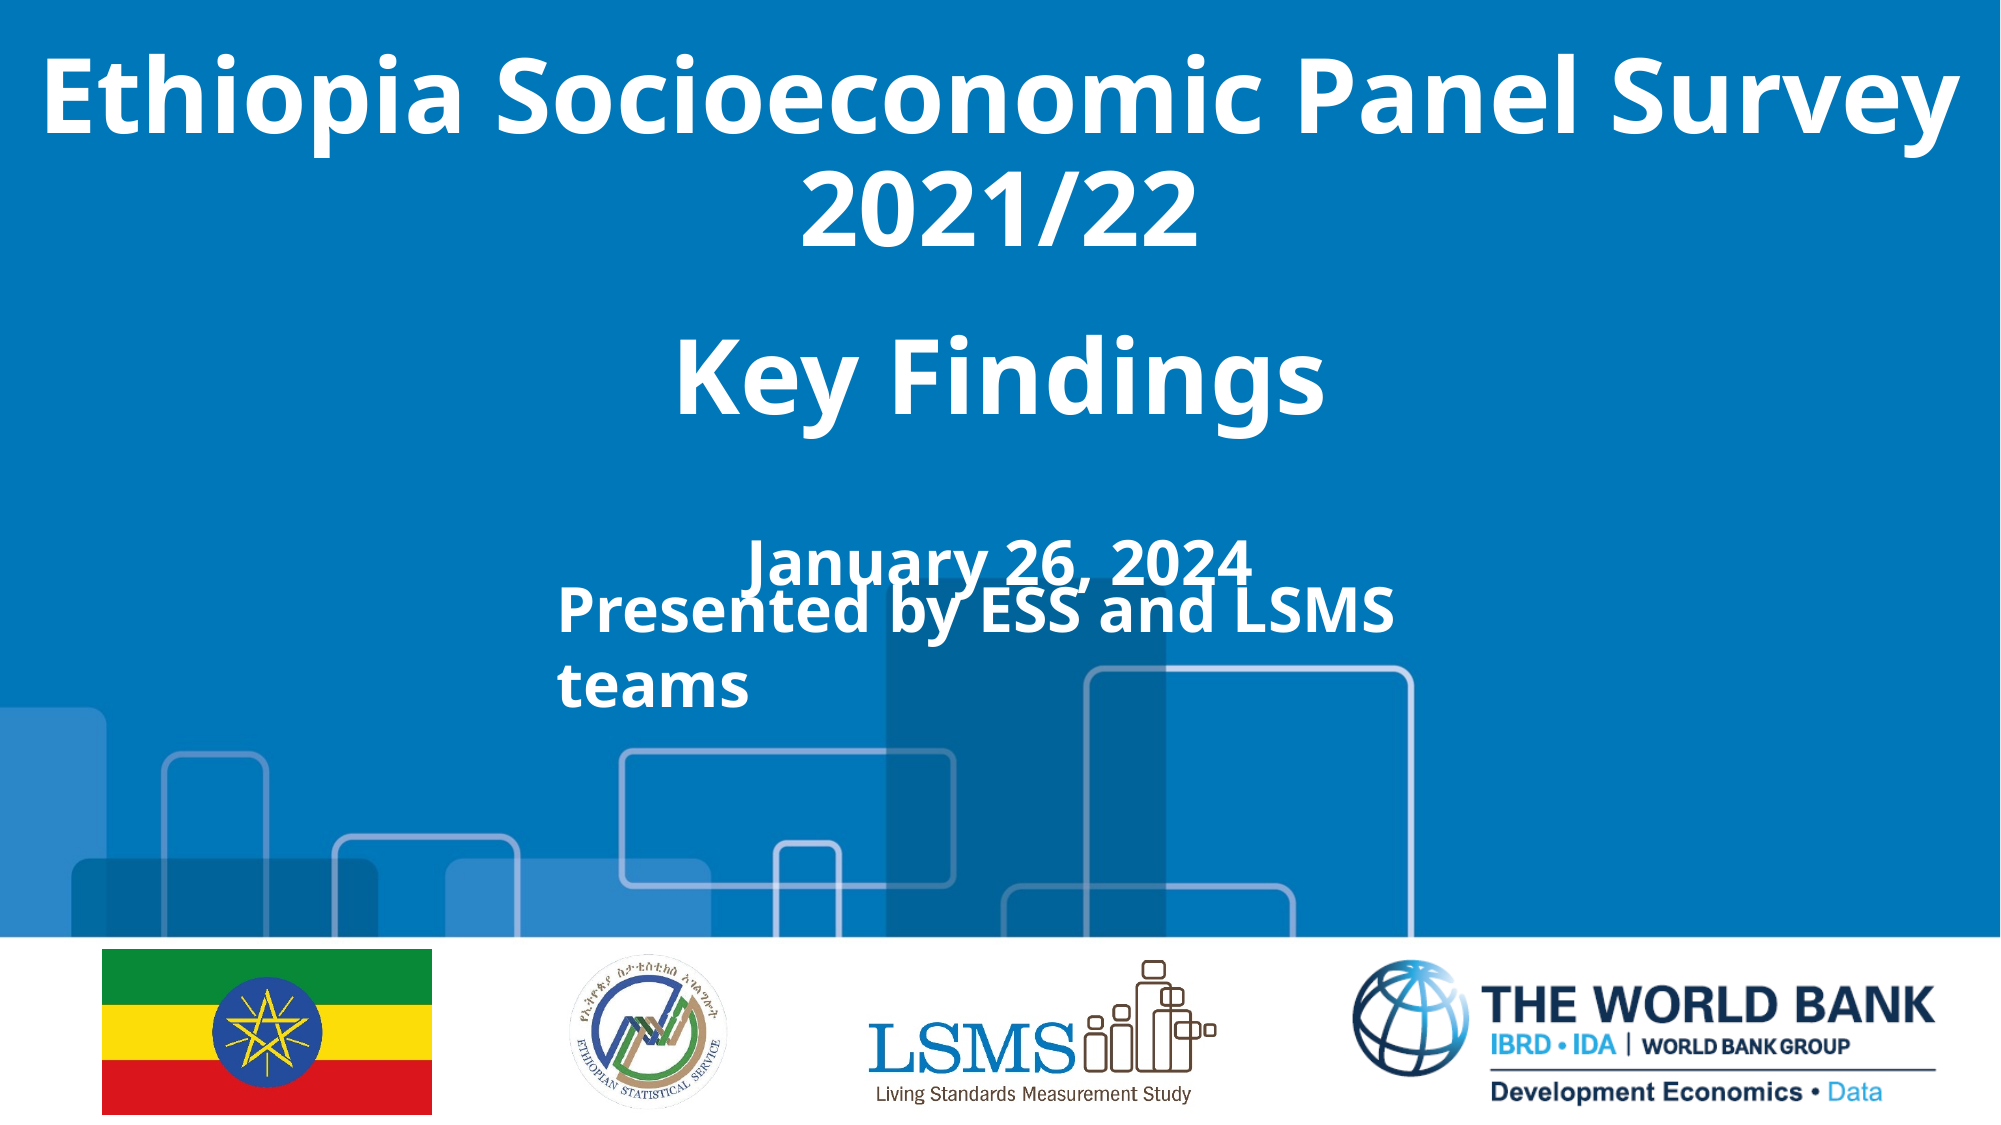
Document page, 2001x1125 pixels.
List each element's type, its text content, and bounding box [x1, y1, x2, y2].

text_box Ethiopia Socioeconomic Panel Survey 2021/22 Key Findings January 26, 2024 [0, 36, 2000, 534]
text_box Presented by ESS and LSMS teams [540, 562, 1459, 728]
picture [0, 0, 2001, 1125]
